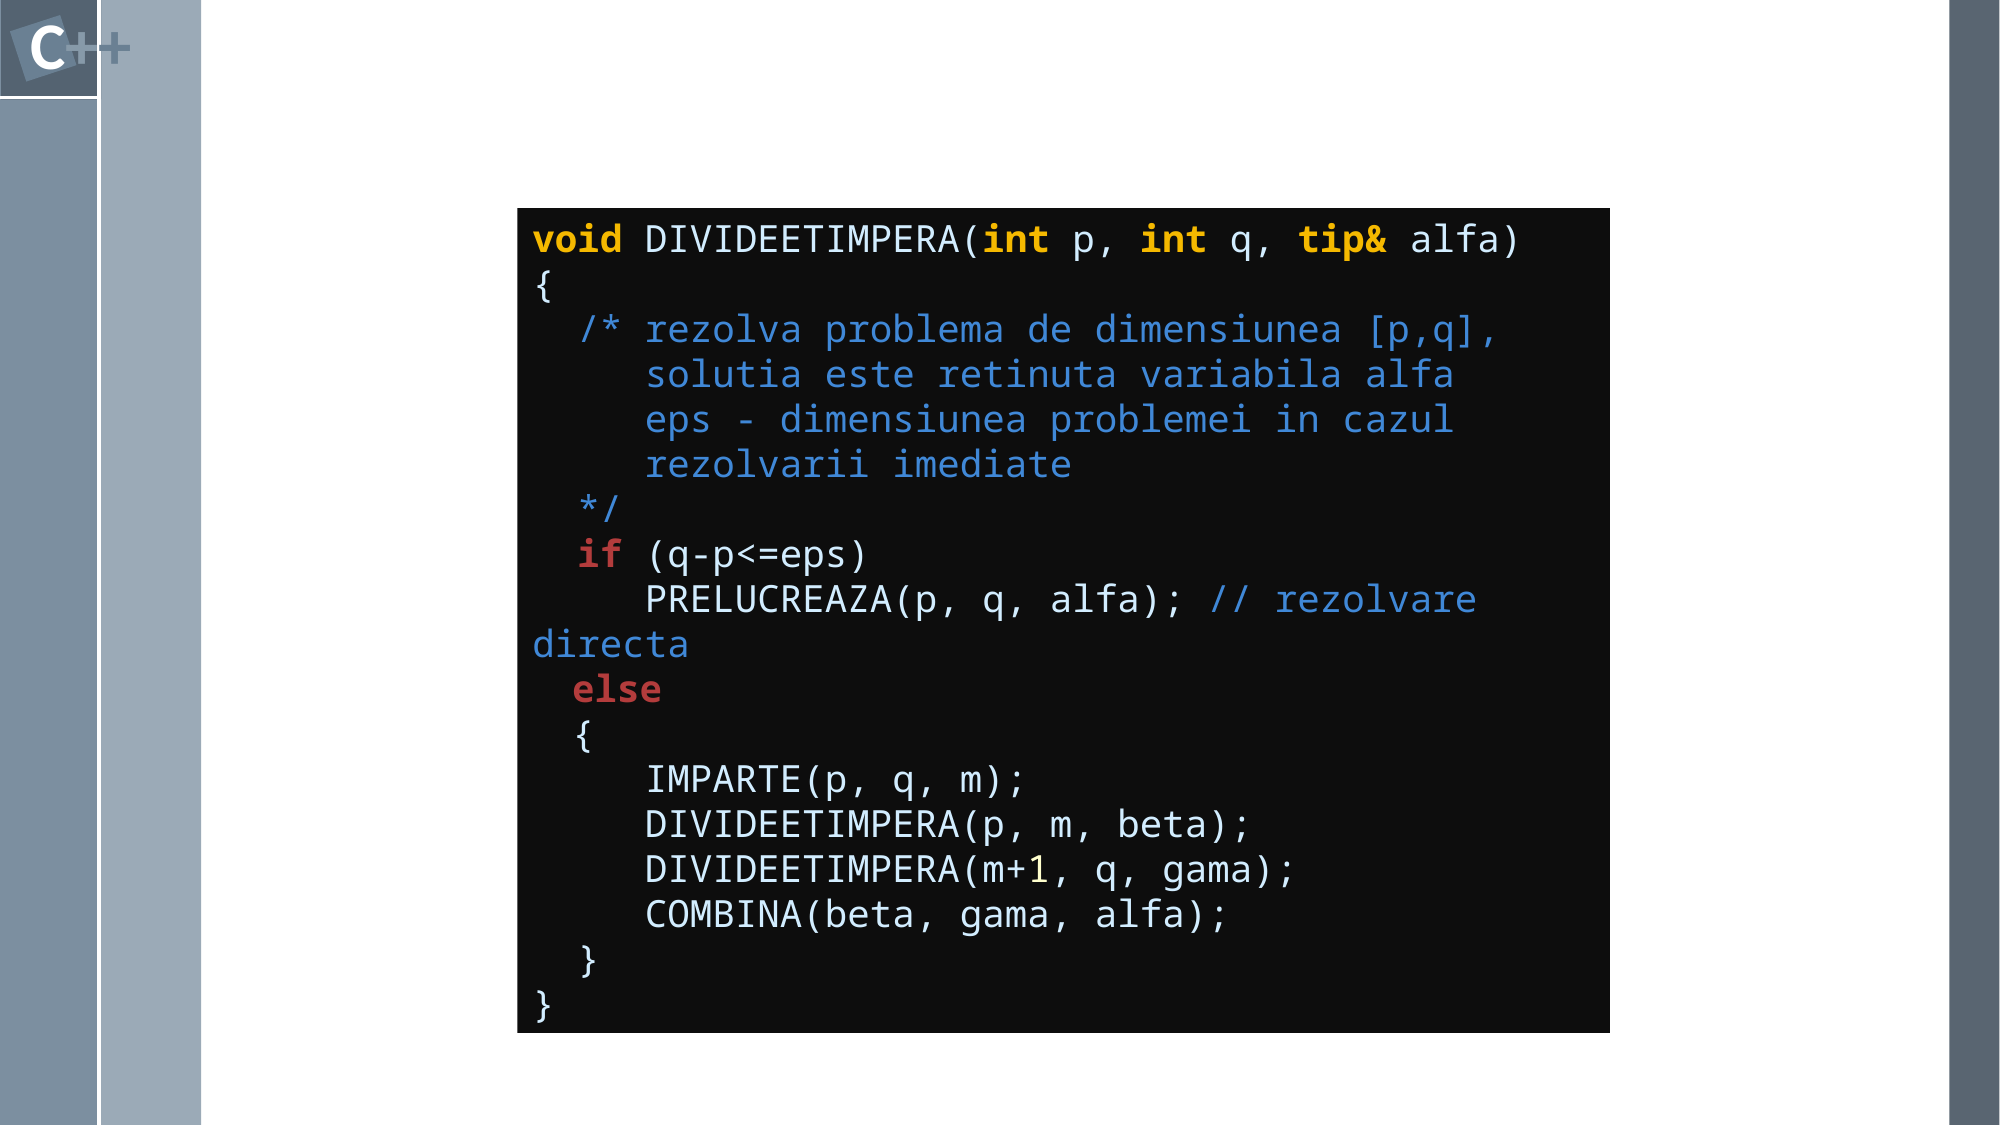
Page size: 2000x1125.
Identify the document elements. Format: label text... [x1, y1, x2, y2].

text_box void DIVIDEETIMPERA(int p, int q, tip& alfa) { /* rezolva problema de dimensiunea [p,q], solutia este retinuta variabila alfa eps - dimensiunea problemei in cazul rezolvarii imediate */ if (q-p<=eps) PRELUCREAZA(p, q, alfa); // rezolvare directa else { IMPARTE(p, q, m); DIVIDEETIMPERA(p, m, beta); DIVIDEETIMPERA(m+1, q, gama); COMBINA(beta, gama, alfa); } } [517, 208, 1610, 1033]
